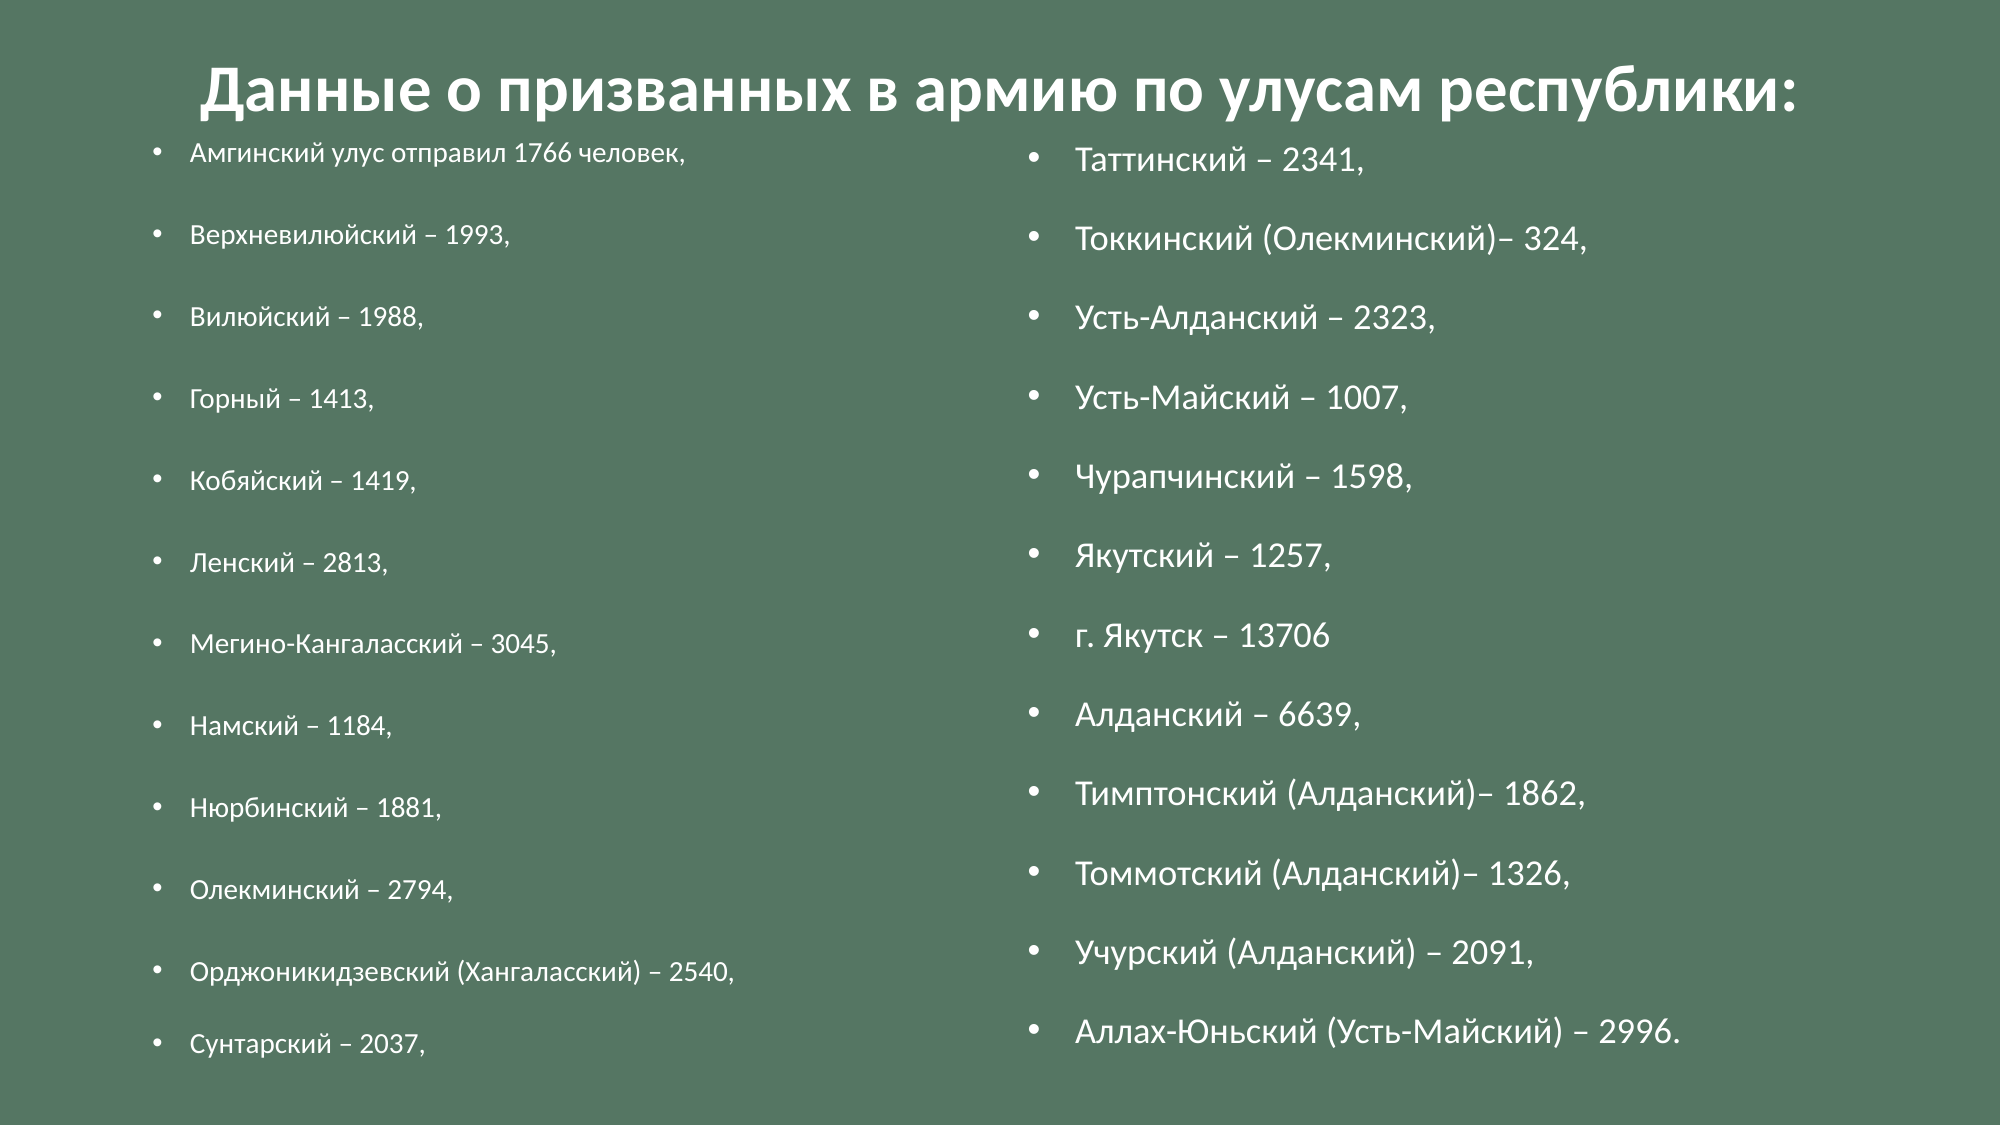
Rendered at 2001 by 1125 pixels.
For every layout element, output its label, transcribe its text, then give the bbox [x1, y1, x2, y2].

title Данные о призванных в армию по улусам республики: [137, 0, 1863, 225]
list Таттинский – 2341, Токкинский (Олекминский)– 324, Усть-Алданский – 2323, Усть-Майский – 1007, Чурапчинский – 1598, Якутский – 1257, г. Якутск – 13706 Алданский – 6639, Тимптонский (Алданский)– 1862, Томмотский (Алданский)– 1326, Учурский (Алданский) – 2091, Аллах-Юньский (Усть-Майский) – 2996. [1012, 120, 1863, 1064]
list Амгинский улус отправил 1766 человек, Верхневилюйский – 1993, Вилюйский – 1988, Горный – 1413, Кобяйский – 1419, Ленский – 2813, Мегино-Кангаласский – 3045, Намский – 1184, Нюрбинский – 1881, Олекминский – 2794, Орджоникидзевский (Хангаласский) – 2540, Сунтарский – 2037, [137, 120, 988, 1005]
